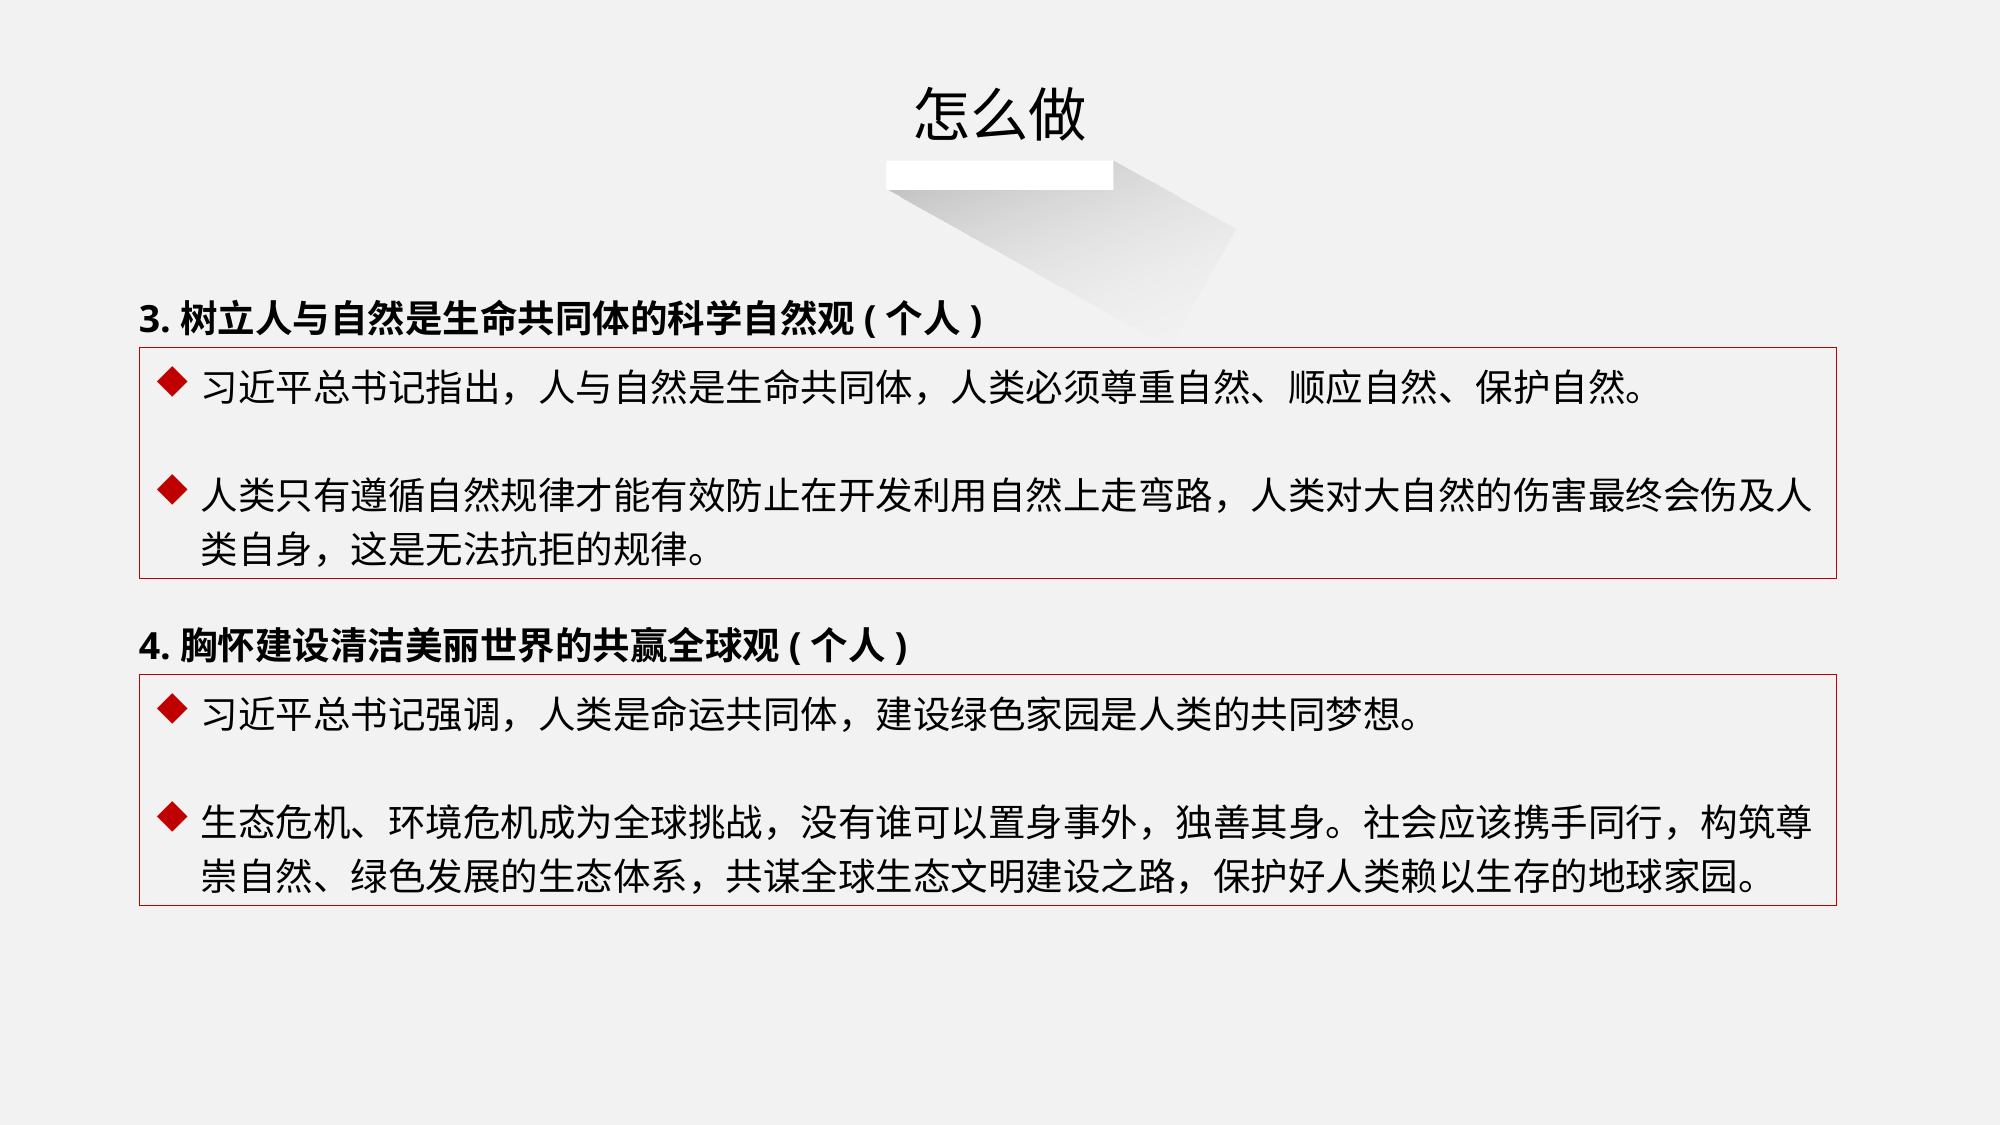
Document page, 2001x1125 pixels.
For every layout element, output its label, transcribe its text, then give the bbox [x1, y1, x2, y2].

text_box 3.树立人与自然是生命共同体的科学自然观(个人) [123, 287, 998, 347]
text_box 习近平总书记强调，人类是命运共同体，建设绿色家园是人类的共同梦想。 生态危机、环境危机成为全球挑战，没有谁可以置身事外，独善其身。社会应该携手同行，构筑尊崇自然、绿色发展的生态体系，共谋全球生态文明建设之路，保护好人类赖以生存的地球家园。 [139, 674, 1837, 906]
text_box [885, 160, 1115, 191]
text_box [886, 159, 1237, 347]
text_box 怎么做 [558, 71, 1442, 156]
text_box 习近平总书记指出，人与自然是生命共同体，人类必须尊重自然、顺应自然、保护自然。 人类只有遵循自然规律才能有效防止在开发利用自然上走弯路，人类对大自然的伤害最终会伤及人类自身，这是无法抗拒的规律。 [139, 347, 1837, 579]
text_box 4.胸怀建设清洁美丽世界的共赢全球观(个人) [123, 614, 923, 674]
